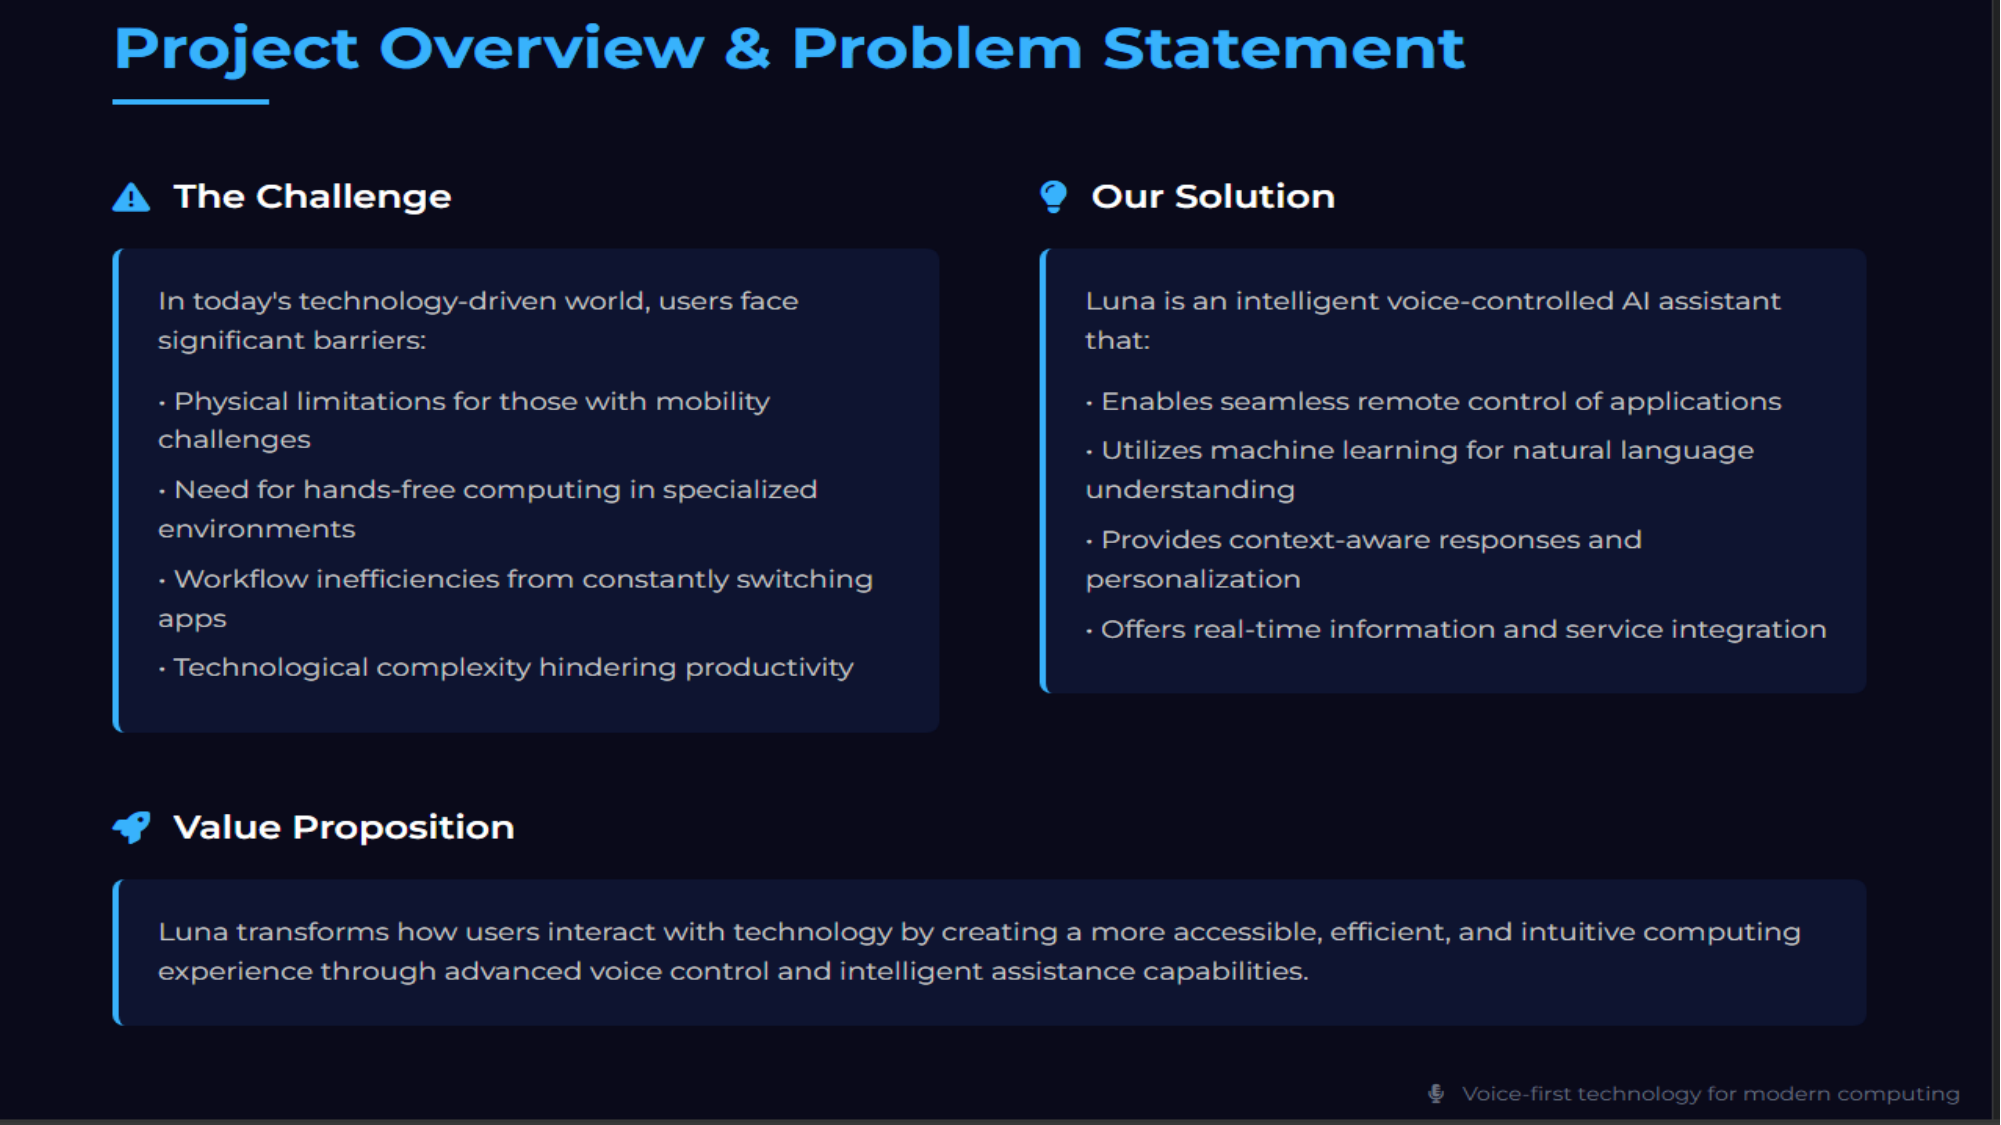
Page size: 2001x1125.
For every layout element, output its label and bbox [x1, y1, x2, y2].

list [0, 0, 2000, 1125]
